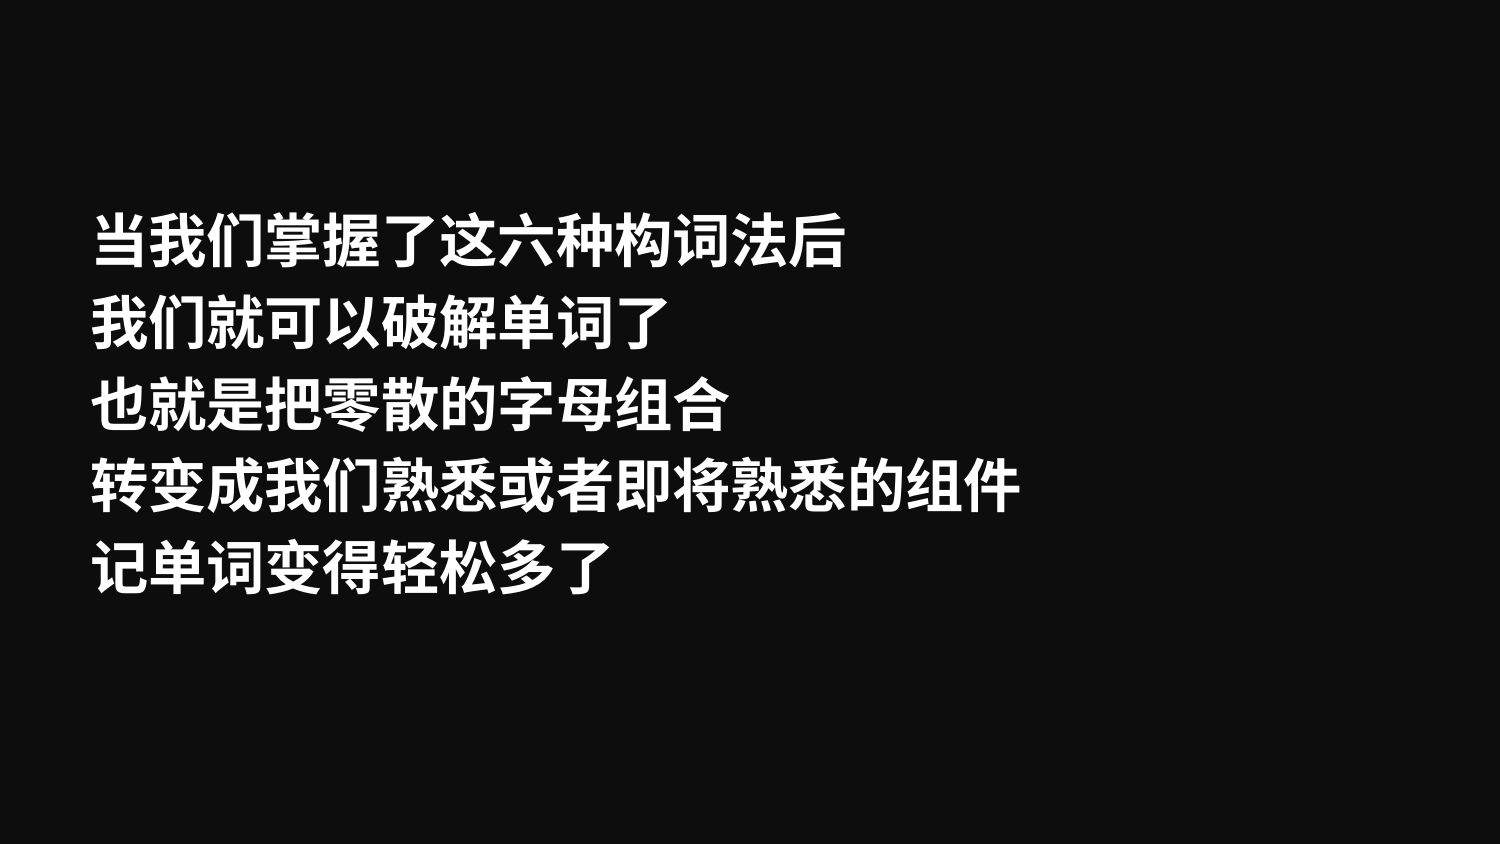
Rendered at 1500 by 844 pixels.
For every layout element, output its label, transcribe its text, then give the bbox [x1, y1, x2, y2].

list 当我们掌握了这六种构词法后 我们就可以破解单词了 也就是把零散的字母组合 转变成我们熟悉或者即将熟悉的组件 记单词变得轻松多了 [75, 196, 1425, 754]
